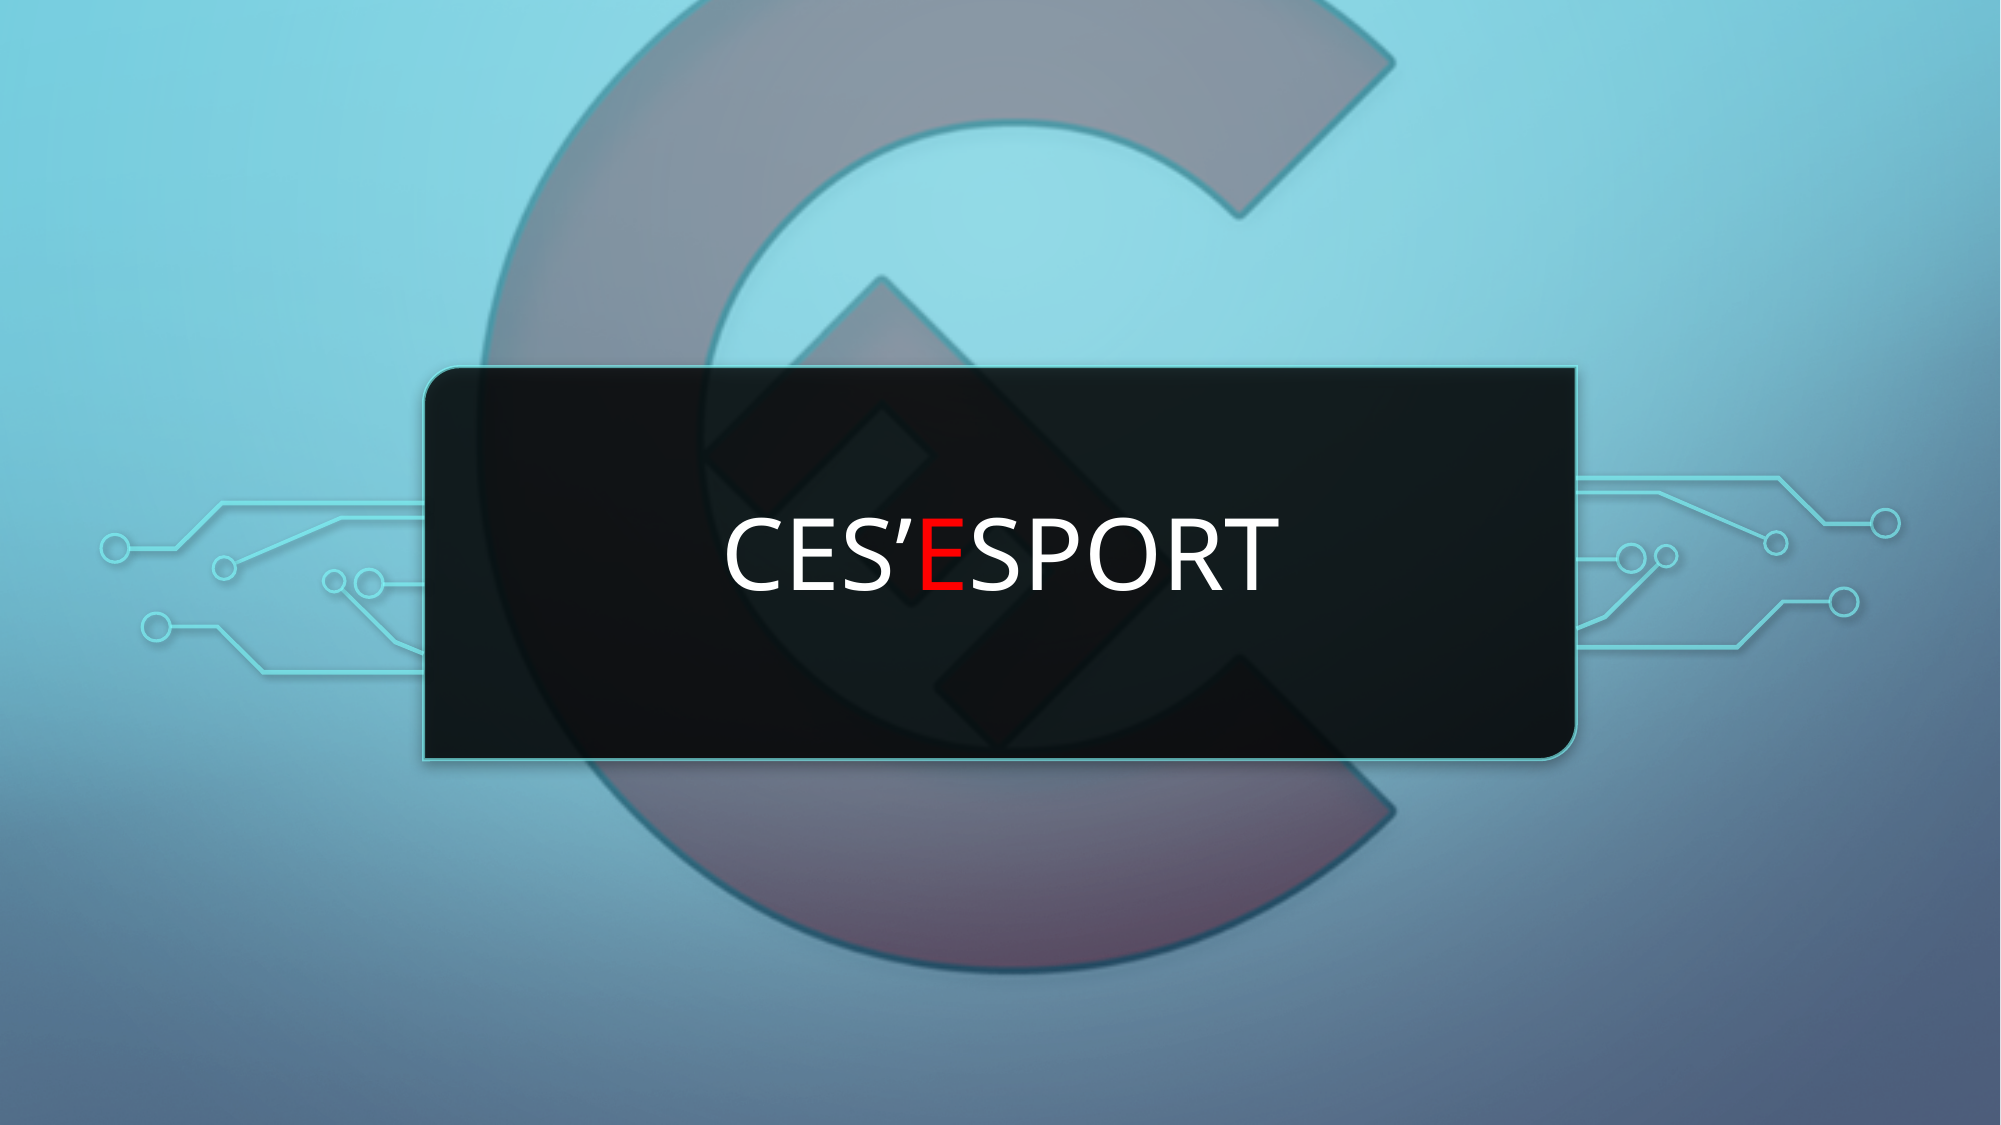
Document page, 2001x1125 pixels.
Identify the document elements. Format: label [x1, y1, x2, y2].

picture [0, 0, 2000, 1125]
text_box [99, 366, 1902, 760]
